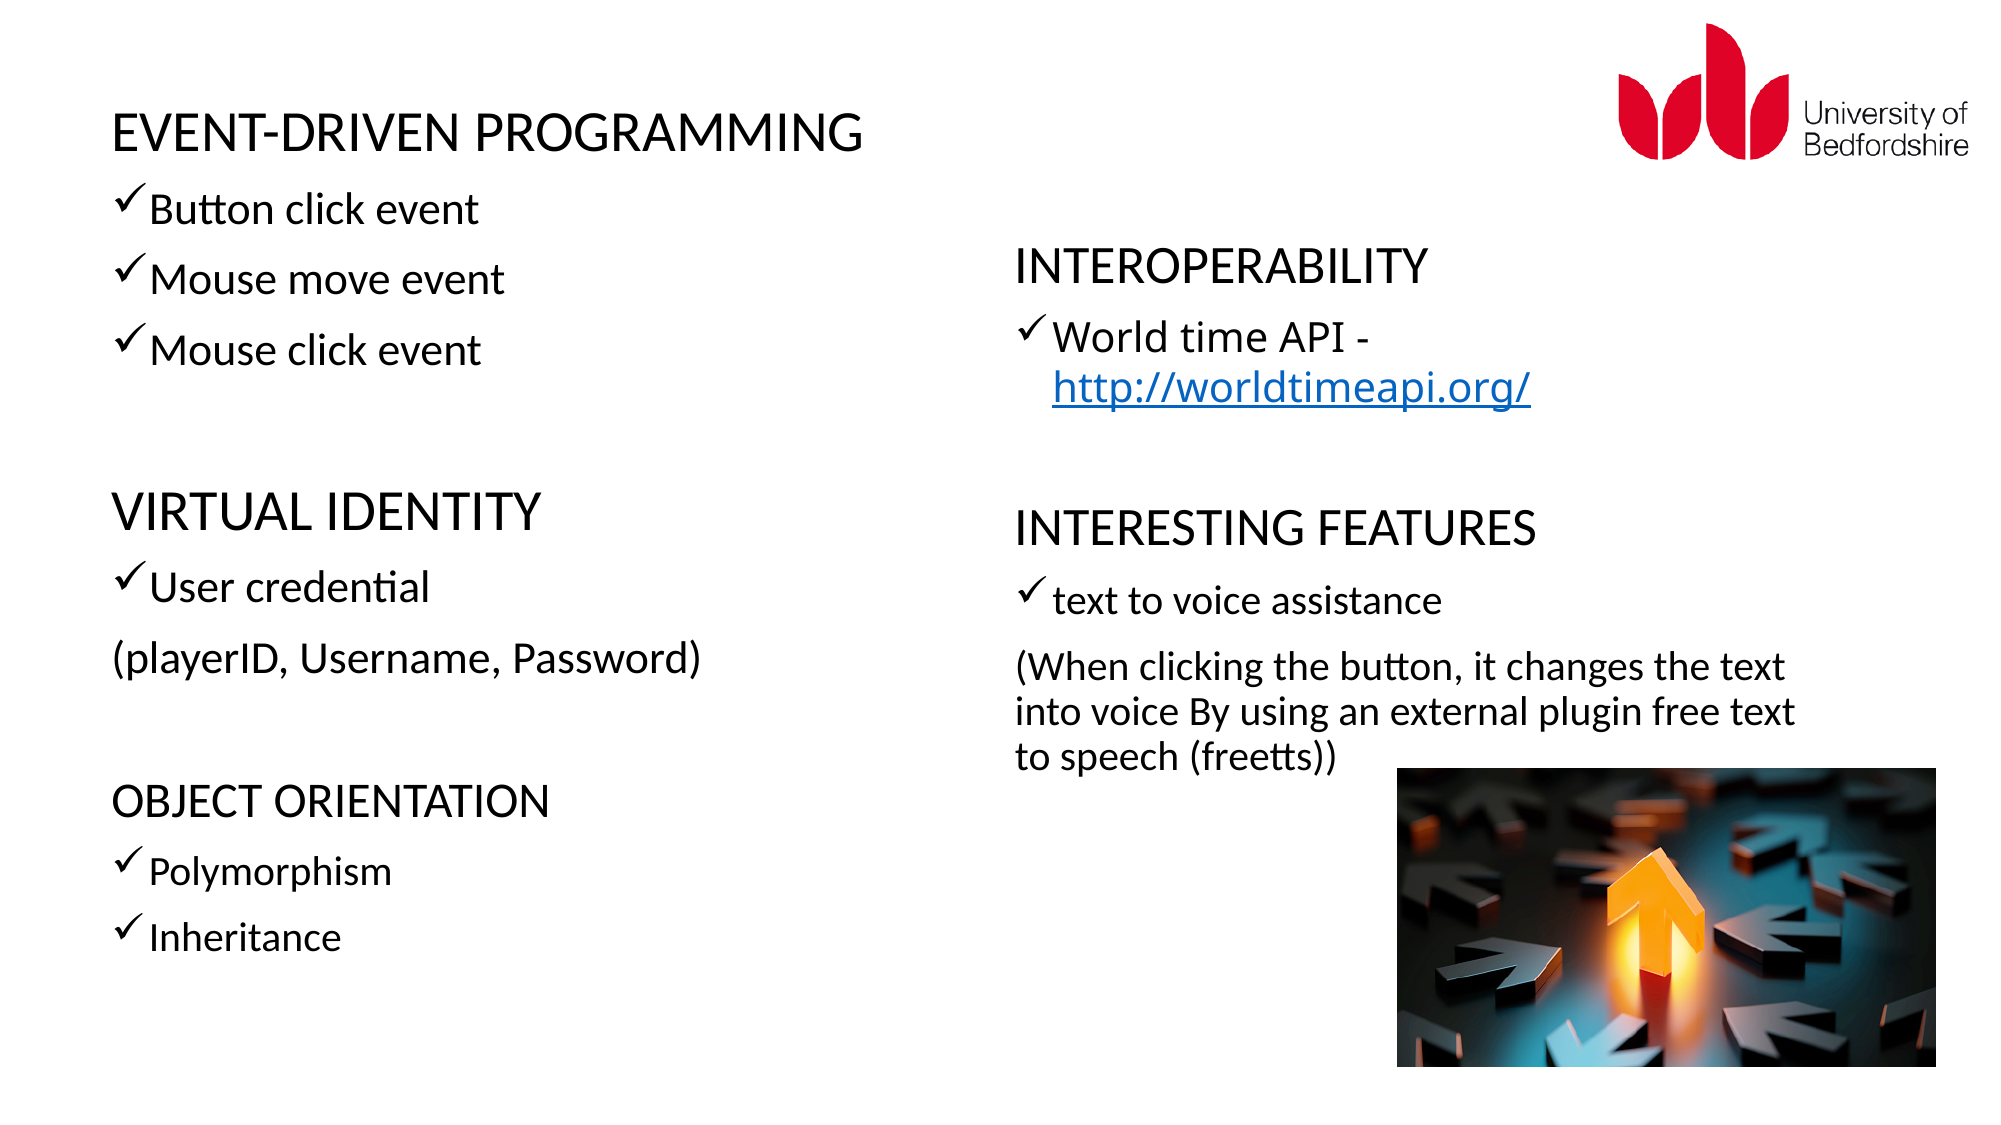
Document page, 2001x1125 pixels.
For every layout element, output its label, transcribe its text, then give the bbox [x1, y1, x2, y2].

picture [1397, 768, 1936, 1067]
text_box INTEROPERABILITY World time API - http://worldtimeapi.org/ INTERESTING FEATURES text to voice assistance (When clicking the button, it changes the text into voice By using an external plugin free text to speech (freetts)) [999, 229, 1835, 932]
picture [1589, 0, 2000, 300]
list EVENT-DRIVEN PROGRAMMING Button click event Mouse move event Mouse click event VIRTUAL IDENTITY User credential (playerID, Username, Password) OBJECT ORIENTATION Polymorphism Inheritance [96, 94, 931, 1014]
